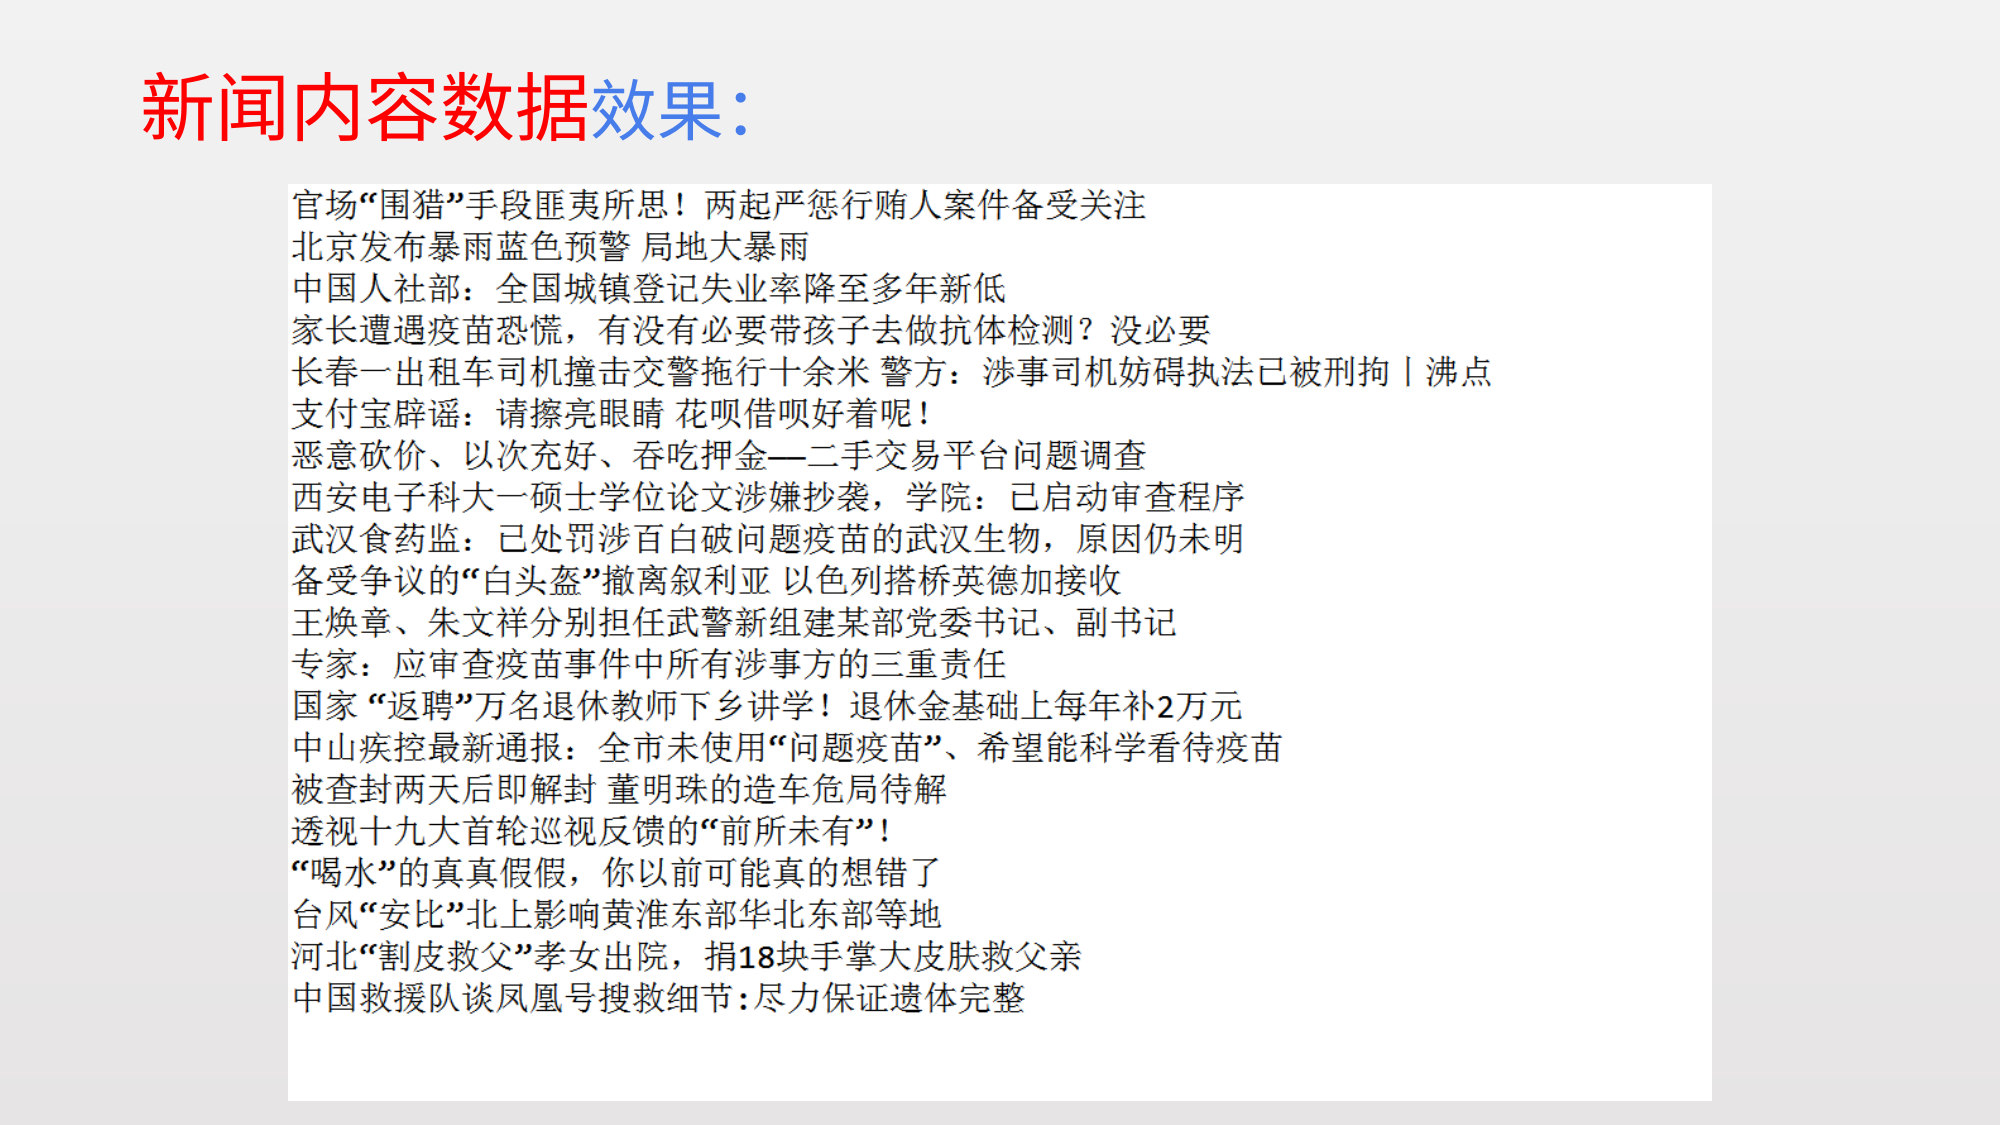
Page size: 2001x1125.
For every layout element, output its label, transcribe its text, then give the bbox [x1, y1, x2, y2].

picture [287, 184, 1712, 1101]
text_box 新闻内容数据效果： [125, 60, 1804, 160]
